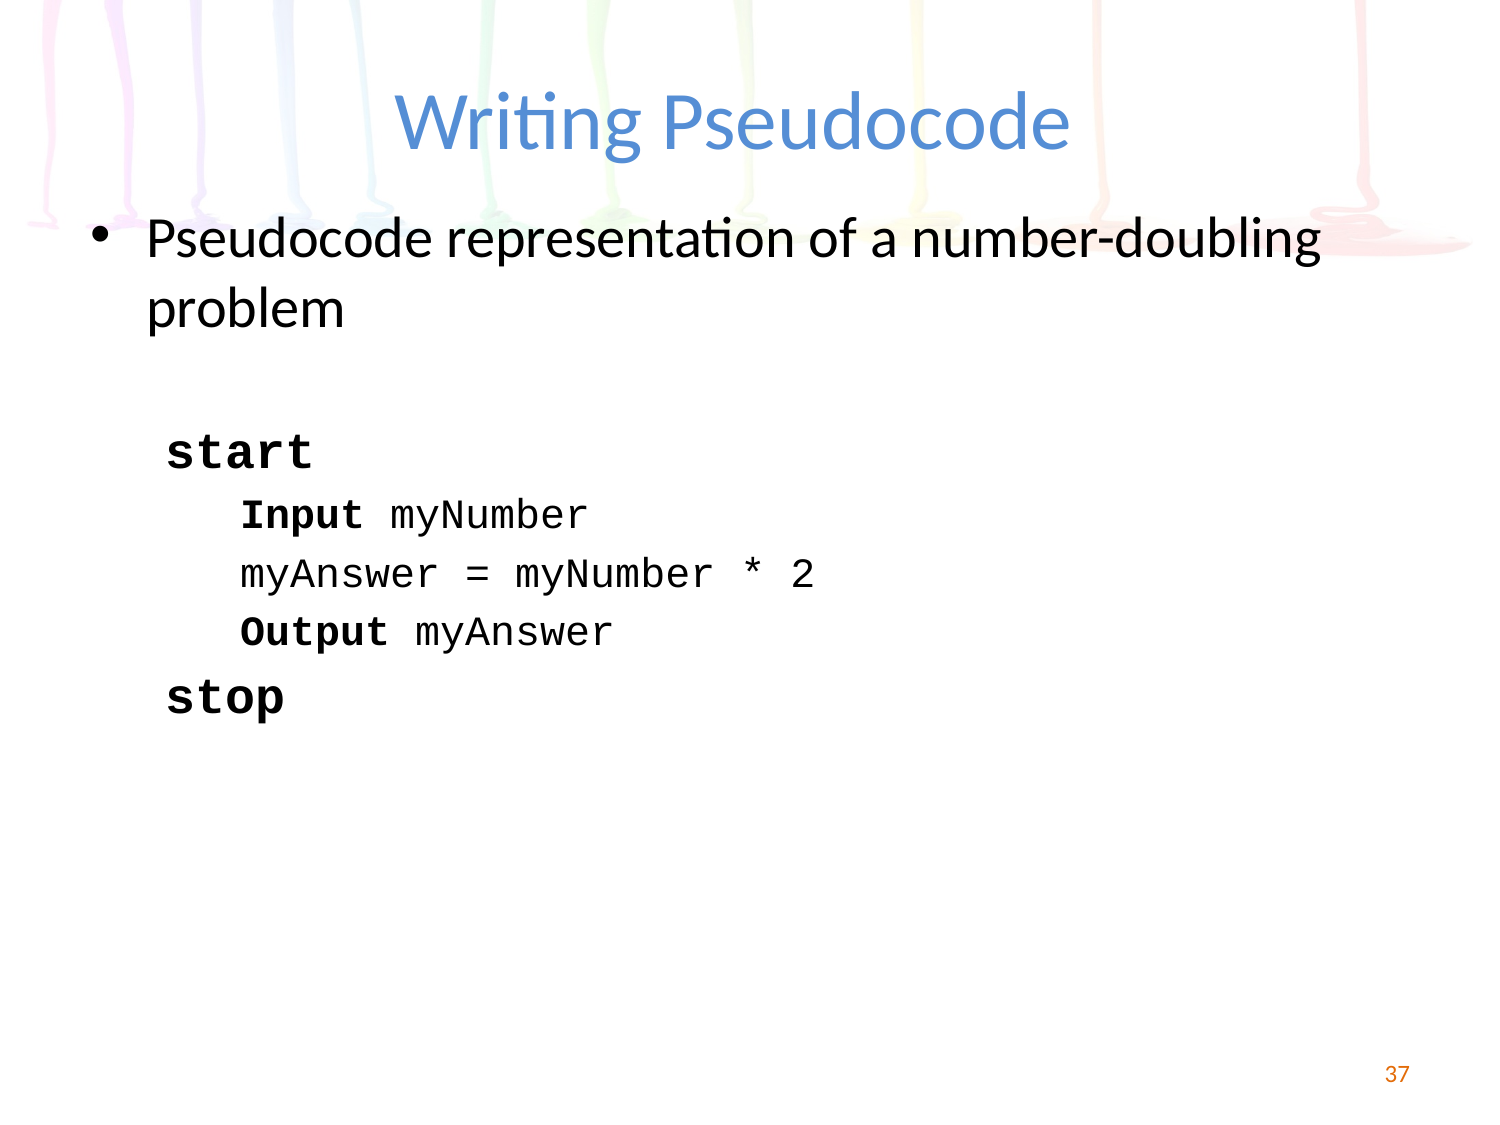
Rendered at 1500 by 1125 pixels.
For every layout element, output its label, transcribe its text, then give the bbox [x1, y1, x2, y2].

list Pseudocode representation of a number-doubling problem start Input myNumber myAnswer = myNumber * 2 Output myAnswer stop [75, 191, 1425, 934]
picture [0, 0, 1500, 263]
title Writing Pseudocode [58, 22, 1409, 210]
slide_number 37 [1074, 1042, 1425, 1103]
